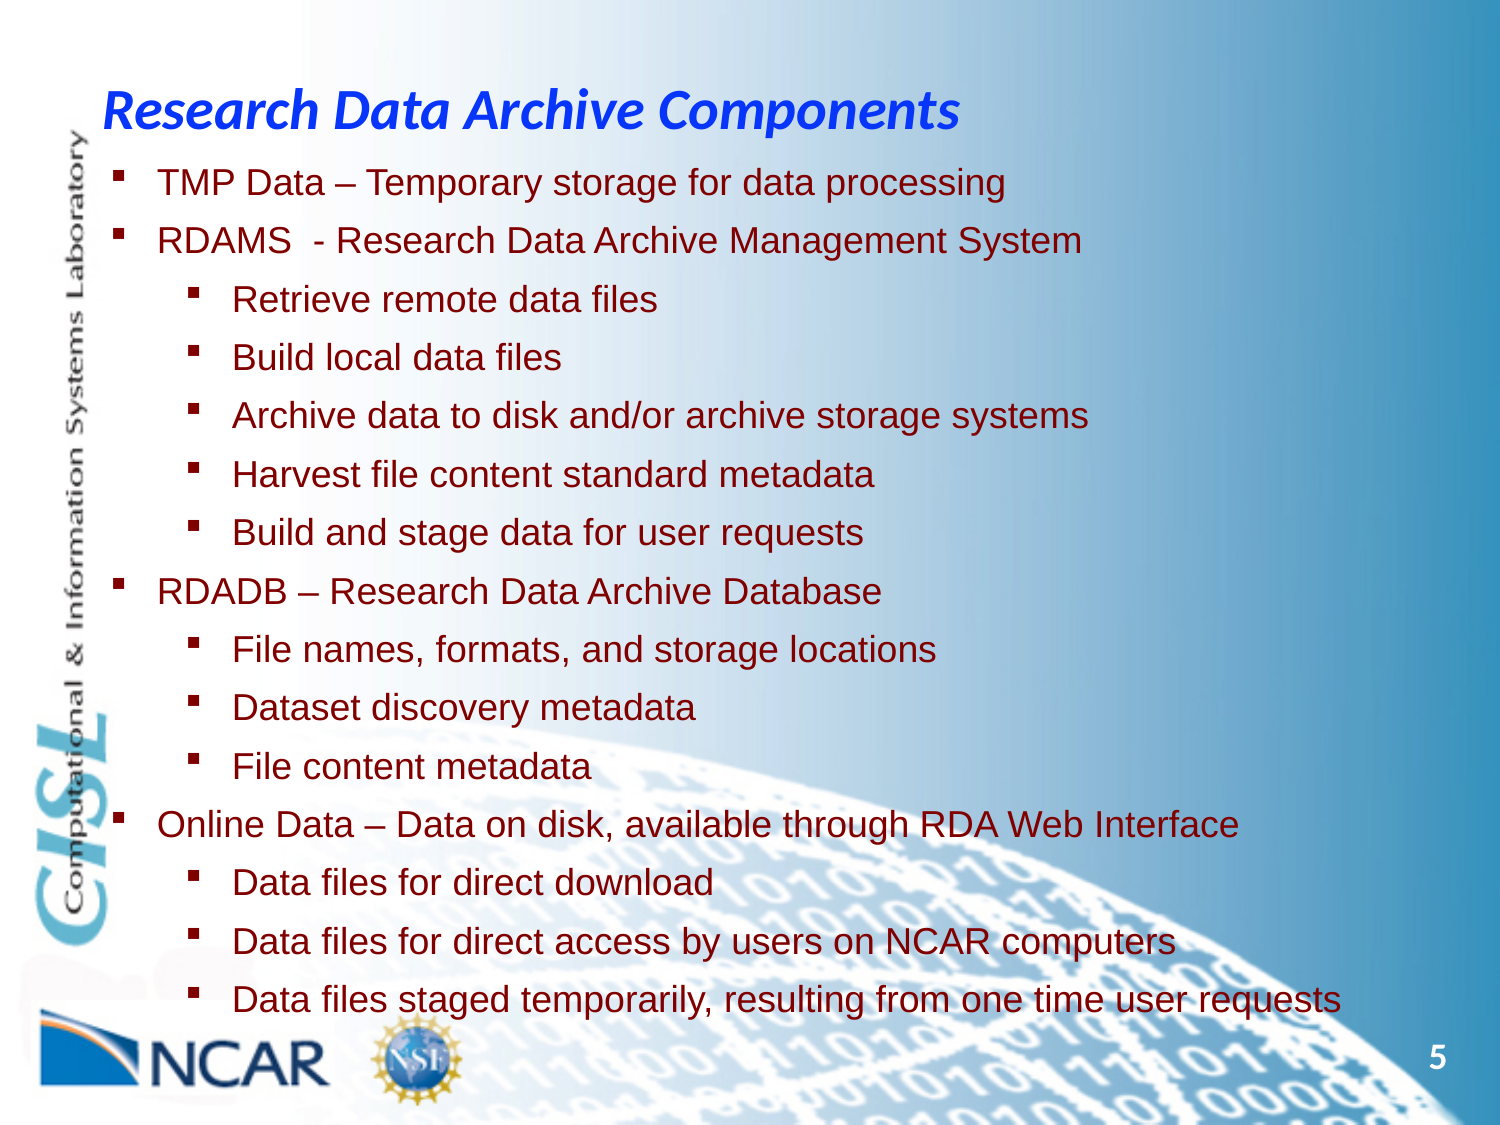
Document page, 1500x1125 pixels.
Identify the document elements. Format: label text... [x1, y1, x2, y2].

title Research Data Archive Components [87, 24, 1338, 188]
picture [0, 0, 1500, 1125]
slide_number 5 [1349, 1024, 1463, 1103]
text_box TMP Data – Temporary storage for data processing RDAMS - Research Data Archive Management System Retrieve remote data files Build local data files Archive data to disk and/or archive storage systems Harvest file content standard metadata Build and stage data for user requests RDADB – Research Data Archive Database File names, formats, and storage locations Dataset discovery metadata File content metadata Online Data – Data on disk, available through RDA Web Interface Data files for direct download Data files for direct access by users on NCAR computers Data files staged temporarily, resulting from one time user requests [95, 137, 1379, 1028]
